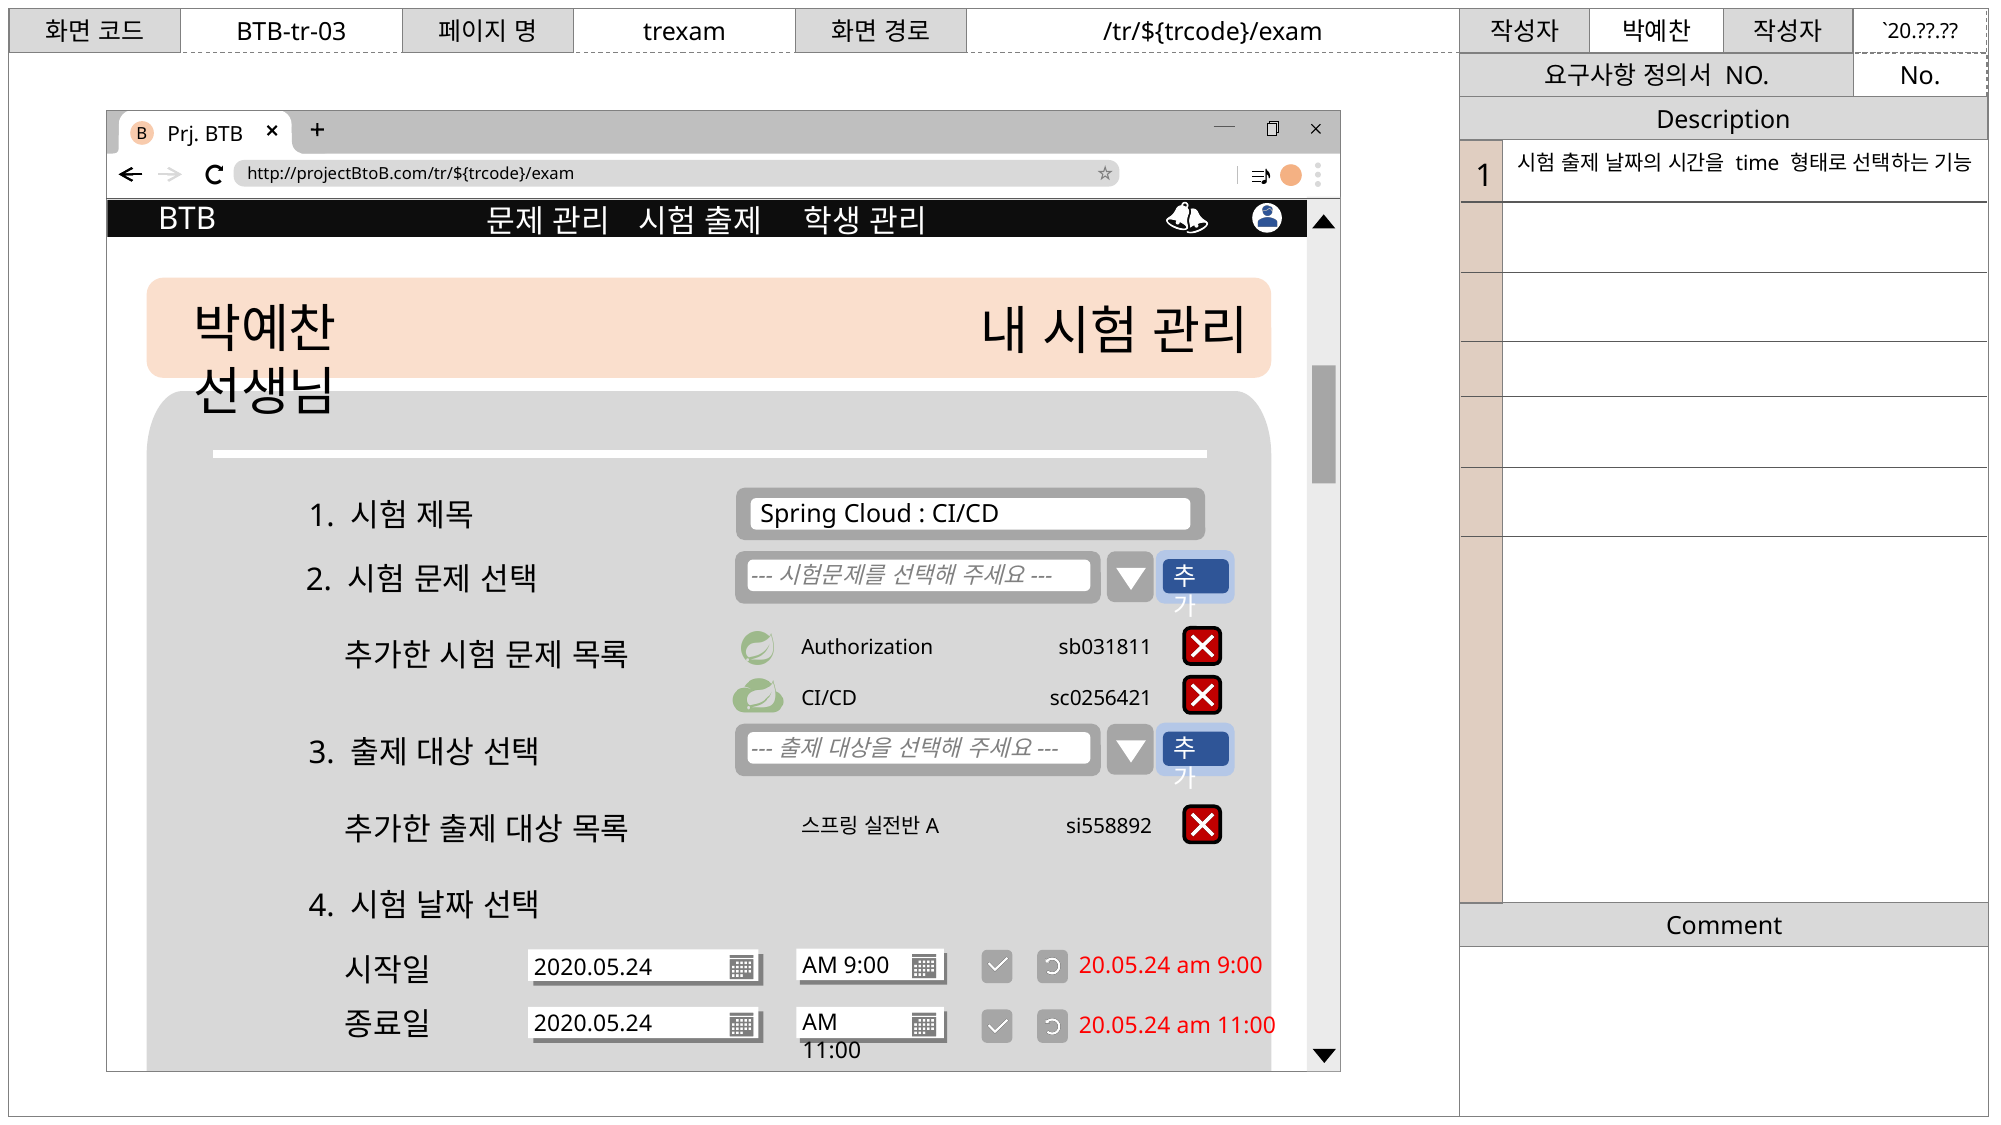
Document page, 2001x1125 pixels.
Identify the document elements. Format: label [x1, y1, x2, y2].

picture [987, 1015, 1009, 1037]
picture [741, 631, 774, 665]
picture [1161, 192, 1213, 243]
picture [1253, 202, 1282, 231]
picture [1043, 1016, 1064, 1037]
picture [725, 1008, 758, 1041]
picture [725, 950, 758, 984]
picture [907, 949, 941, 983]
picture [728, 675, 788, 715]
picture [907, 1008, 941, 1041]
picture [987, 953, 1009, 975]
picture [1043, 955, 1064, 977]
text_box [7, 7, 1989, 1117]
picture [203, 162, 227, 187]
